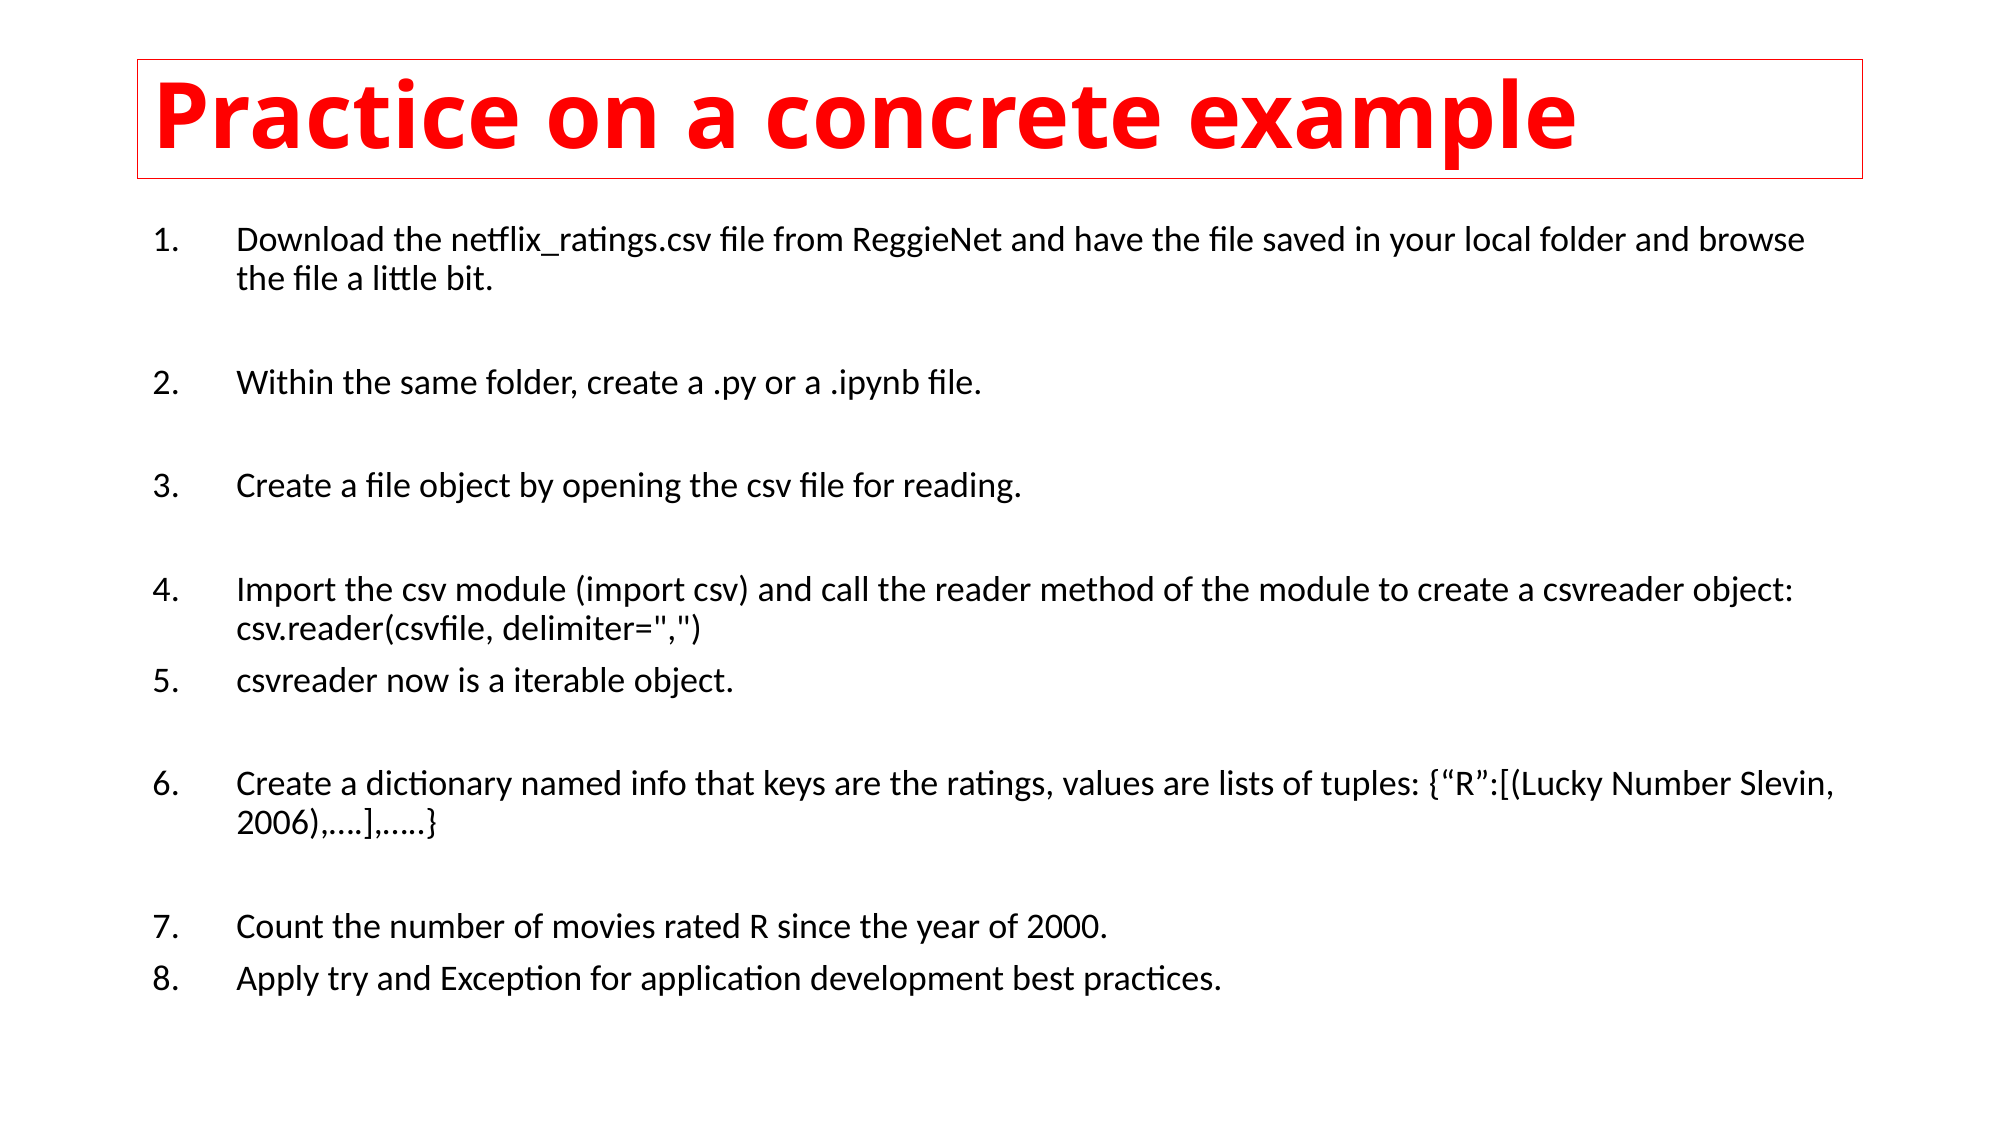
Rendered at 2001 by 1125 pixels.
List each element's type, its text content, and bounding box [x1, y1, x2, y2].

list Download the netflix_ratings.csv file from ReggieNet and have the file saved in your local folder and browse the file a little bit. Within the same folder, create a .py or a .ipynb file. Create a file object by opening the csv file for reading. Import the csv module (import csv) and call the reader method of the module to create a csvreader object: csv.reader(csvfile, delimiter=",") csvreader now is a iterable object. Create a dictionary named info that keys are the ratings, values are lists of tuples: {“R”:[(Lucky Number Slevin, 2006),….],…..} Count the number of movies rated R since the year of 2000. Apply try and Exception for application development best practices. [137, 213, 1863, 1014]
title Practice on a concrete example [137, 59, 1863, 179]
